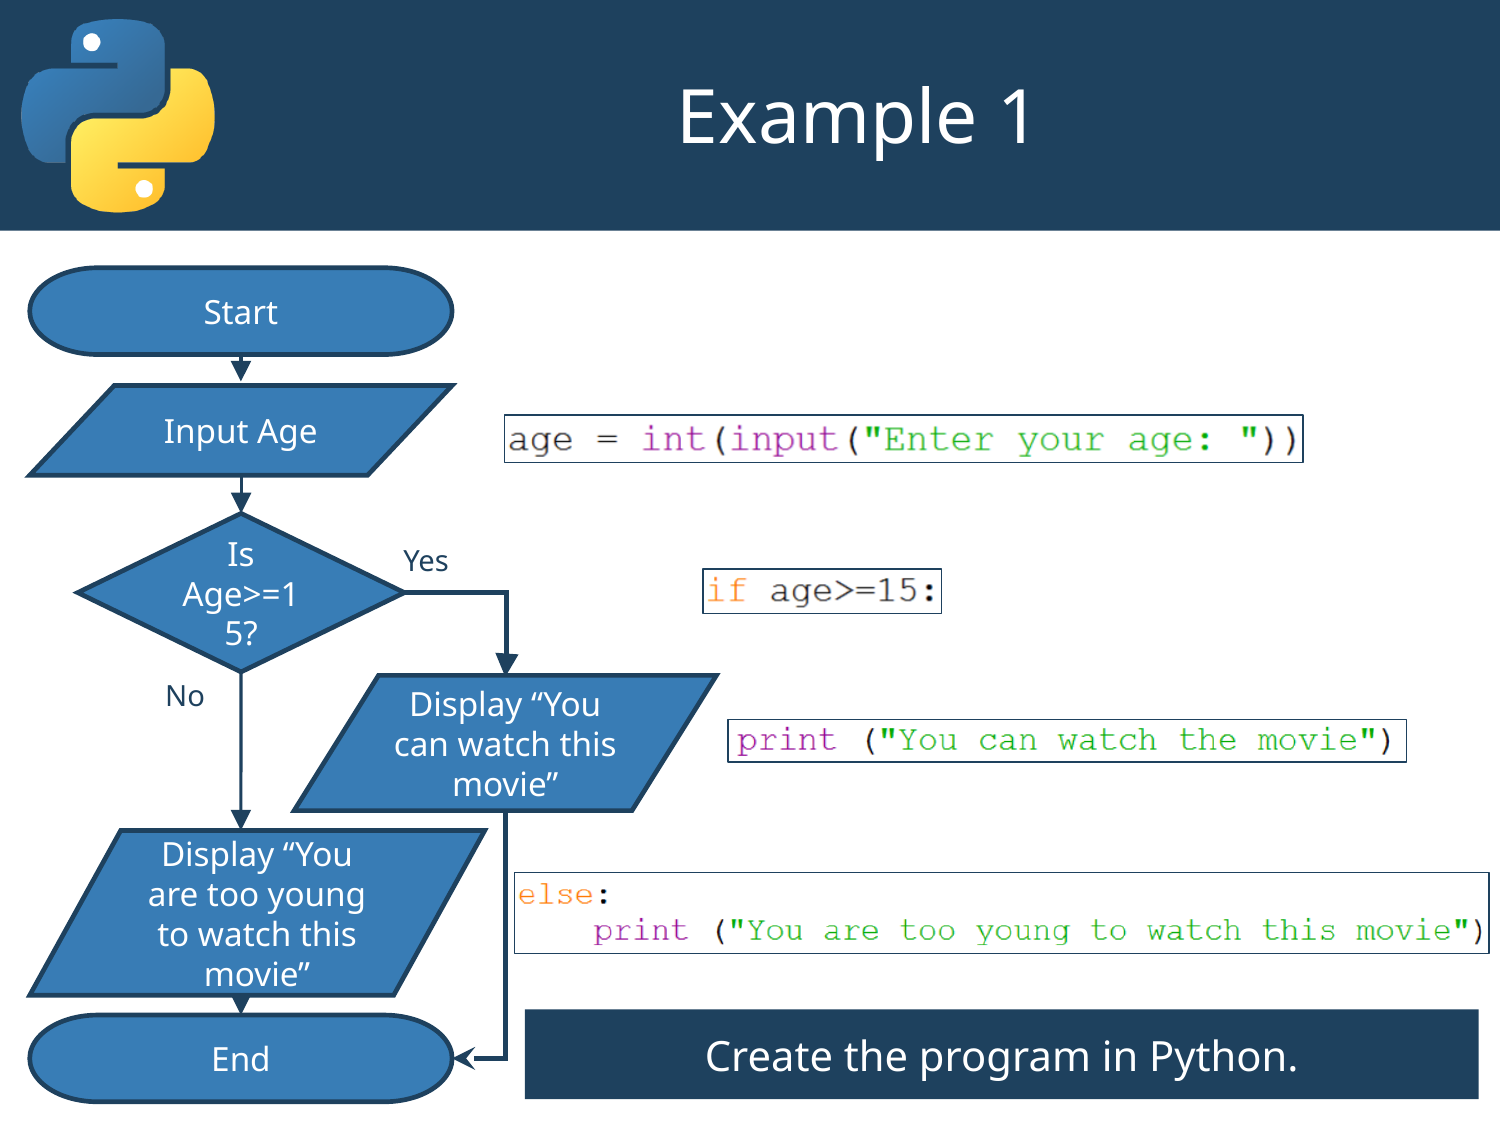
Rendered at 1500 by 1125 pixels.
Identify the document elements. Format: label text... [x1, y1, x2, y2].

text_box End [29, 1015, 453, 1102]
picture [703, 569, 941, 613]
text_box Start [29, 267, 453, 355]
title Example 1 [217, 35, 1500, 203]
text_box Display “You are too young to watch this movie” [29, 830, 485, 996]
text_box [343, 896, 509, 950]
picture [505, 415, 1303, 463]
picture [728, 720, 1406, 762]
text_box Input Age [29, 385, 453, 476]
text_box Is Age>=15? [77, 515, 403, 671]
text_box Display “You can watch this movie” [294, 675, 717, 811]
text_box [404, 592, 506, 677]
picture [514, 872, 1489, 953]
text_box Yes [388, 534, 467, 585]
text_box No [150, 670, 229, 721]
picture [0, 10, 252, 217]
text_box Create the program in Python. [524, 1009, 1479, 1100]
